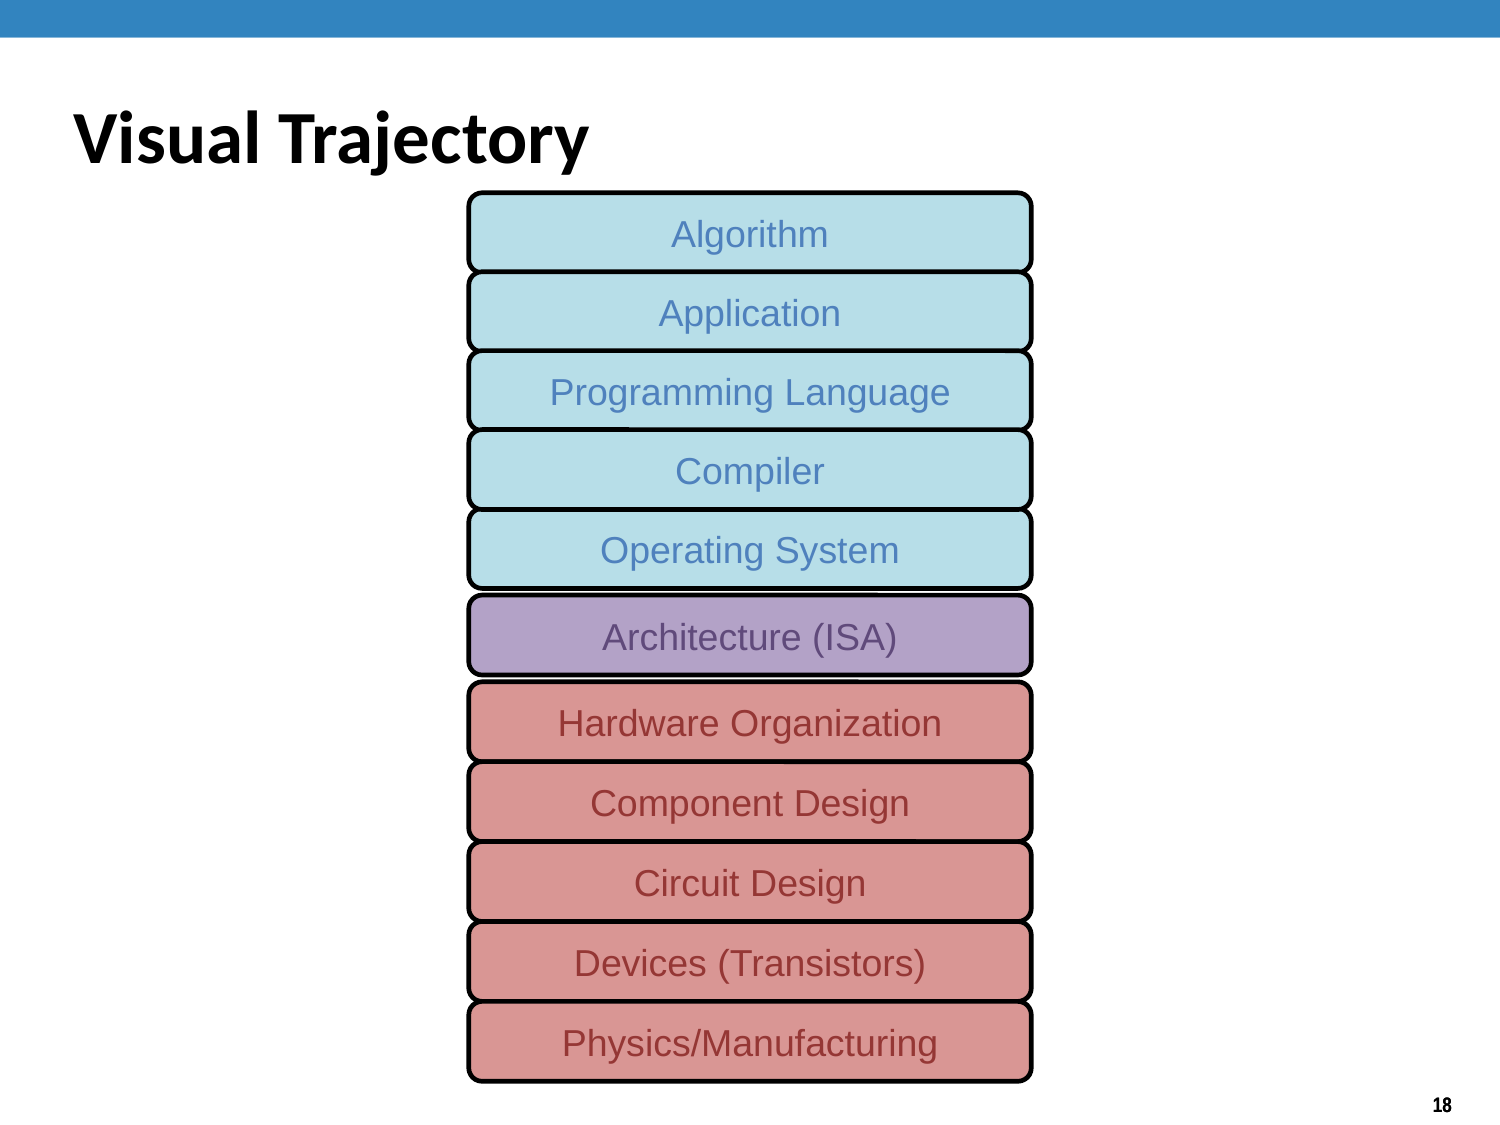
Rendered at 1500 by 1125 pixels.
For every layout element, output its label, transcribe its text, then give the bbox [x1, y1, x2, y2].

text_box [468, 192, 1032, 1082]
title Visual Trajectory [58, 71, 1305, 197]
